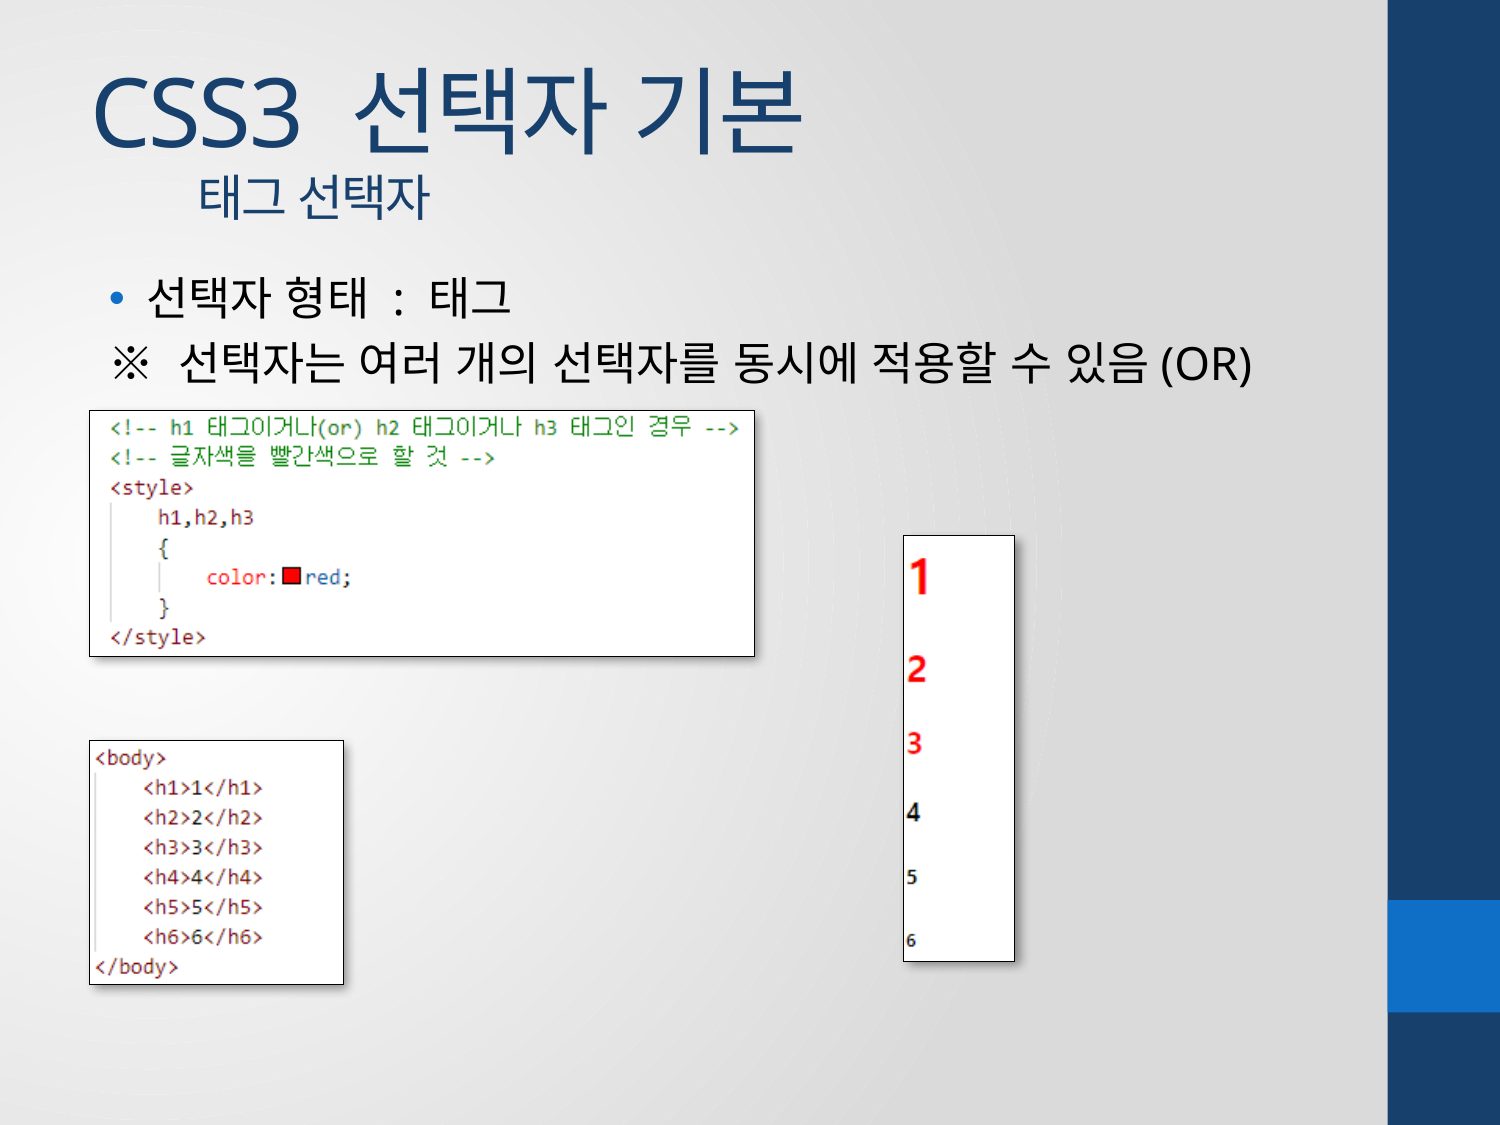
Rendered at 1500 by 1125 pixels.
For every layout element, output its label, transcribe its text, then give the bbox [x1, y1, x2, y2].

picture [89, 740, 344, 985]
title CSS3 선택자 기본 태그 선택자 [75, 45, 1325, 233]
picture [903, 535, 1015, 962]
list 선택자 형태 : 태그 ※ 선택자는 여러 개의 선택자를 동시에 적용할 수 있음(OR) [75, 262, 1325, 1050]
picture [89, 410, 755, 657]
